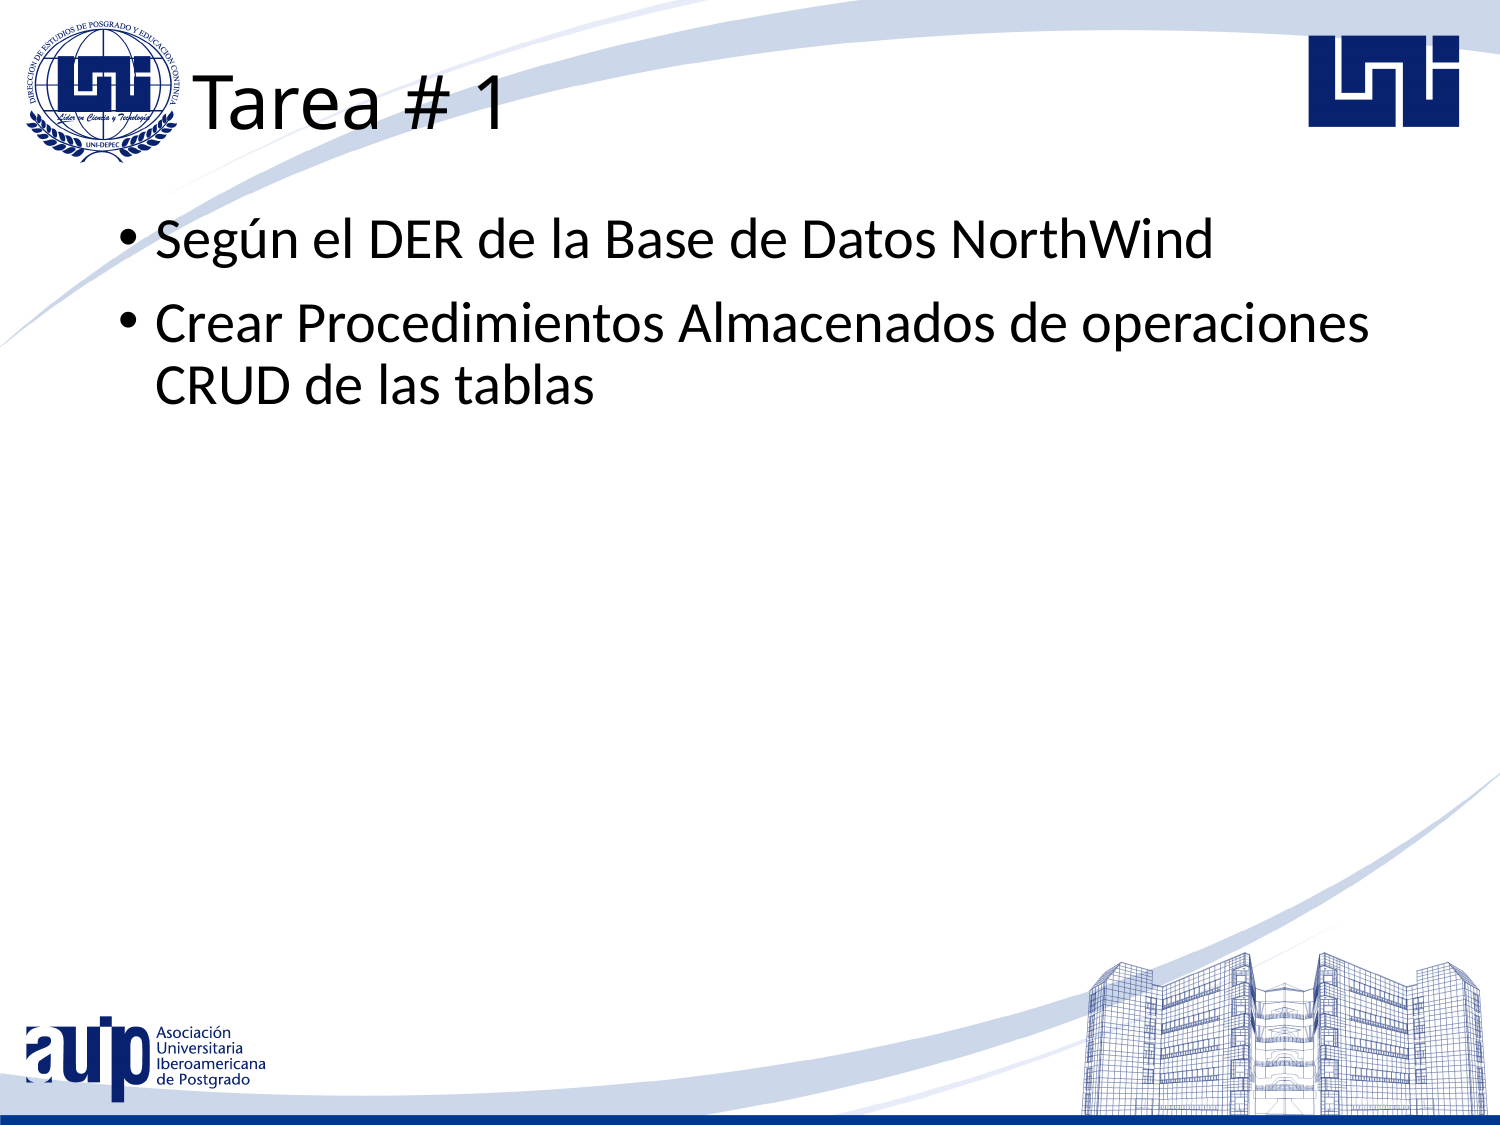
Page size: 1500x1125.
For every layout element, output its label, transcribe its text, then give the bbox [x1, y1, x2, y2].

picture [0, 0, 1500, 1125]
title Tarea # 1 [177, 59, 1348, 152]
list Según el DER de la Base de Datos NorthWind Crear Procedimientos Almacenados de operaciones CRUD de las tablas [103, 200, 1397, 1014]
